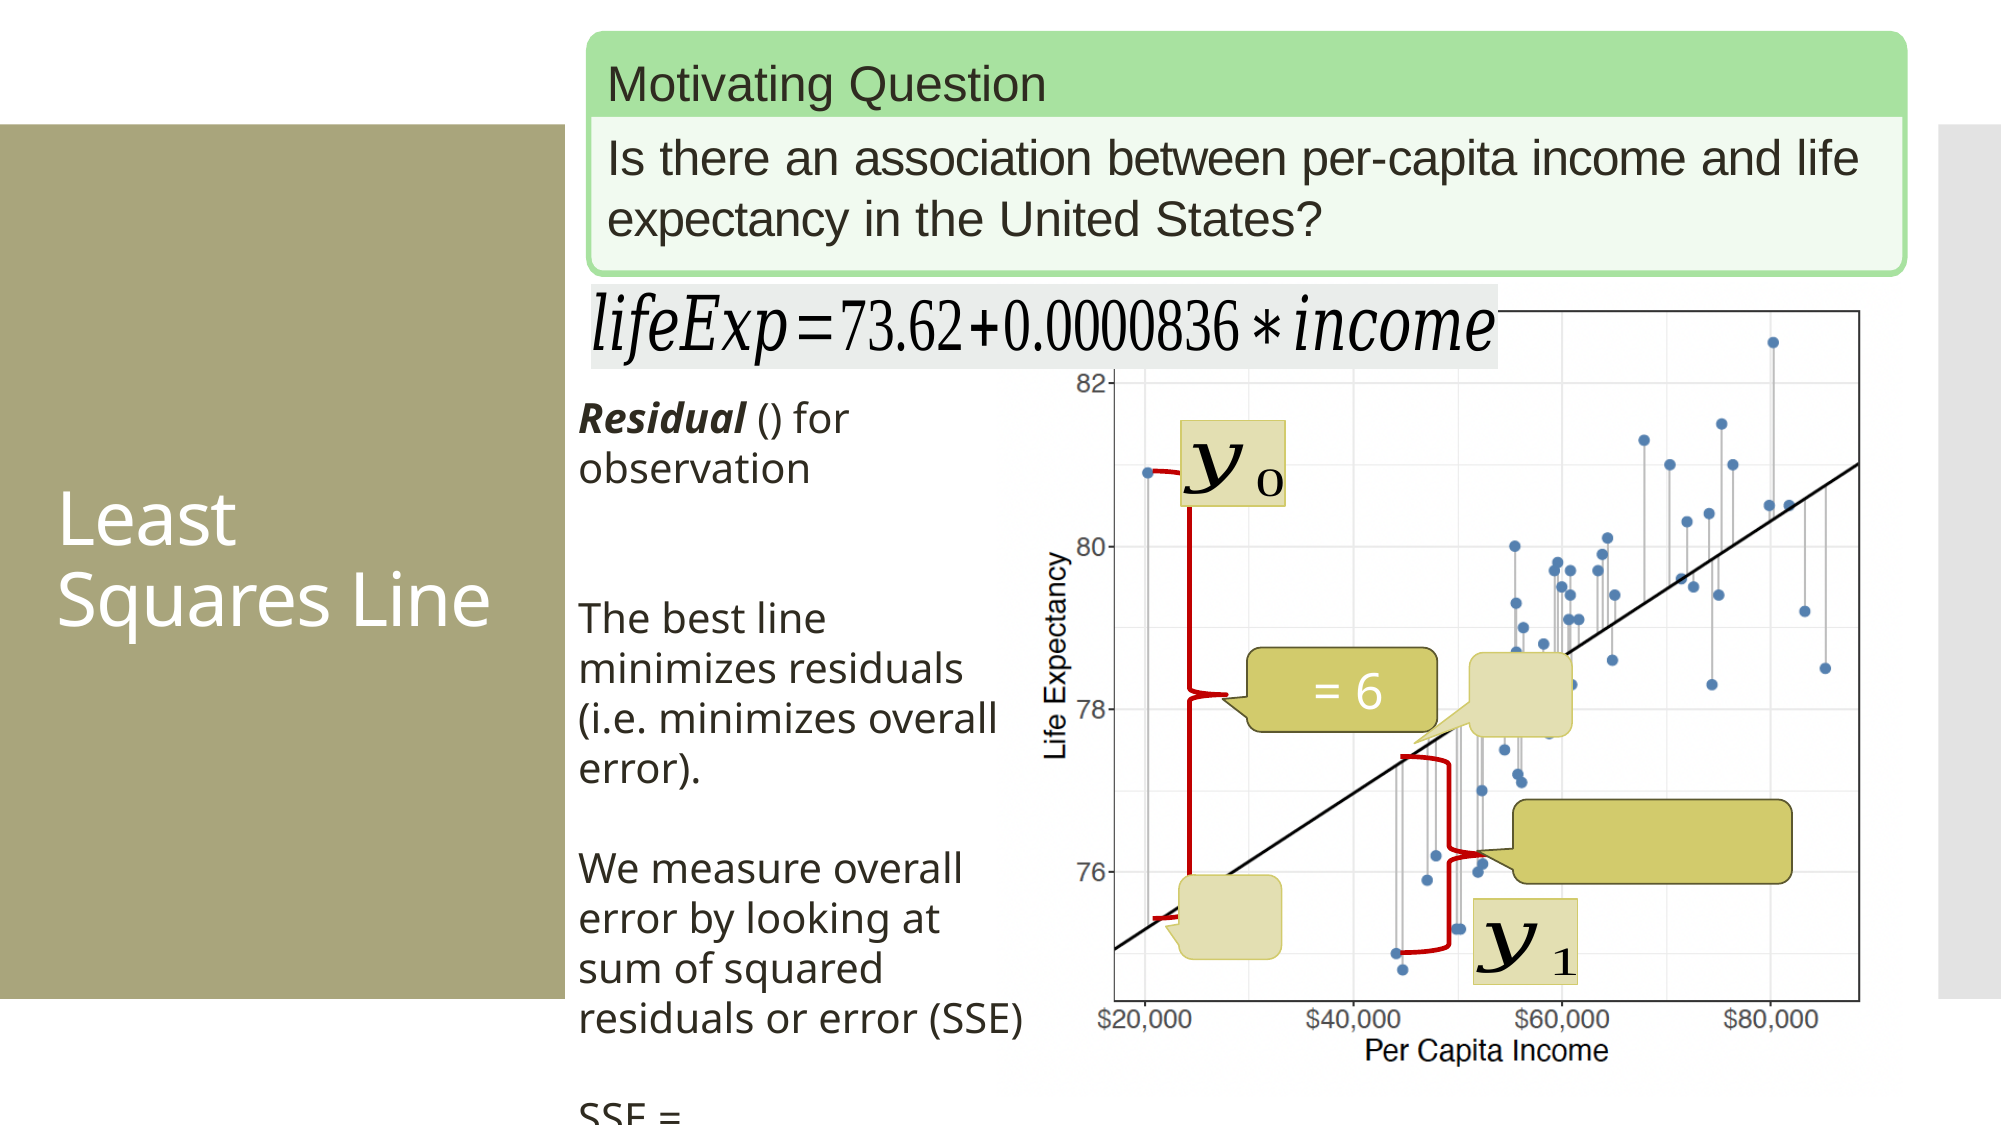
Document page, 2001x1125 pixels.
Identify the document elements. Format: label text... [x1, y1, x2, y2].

title Least Squares Line [41, 184, 525, 940]
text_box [585, 30, 1909, 278]
picture [995, 282, 1903, 1098]
